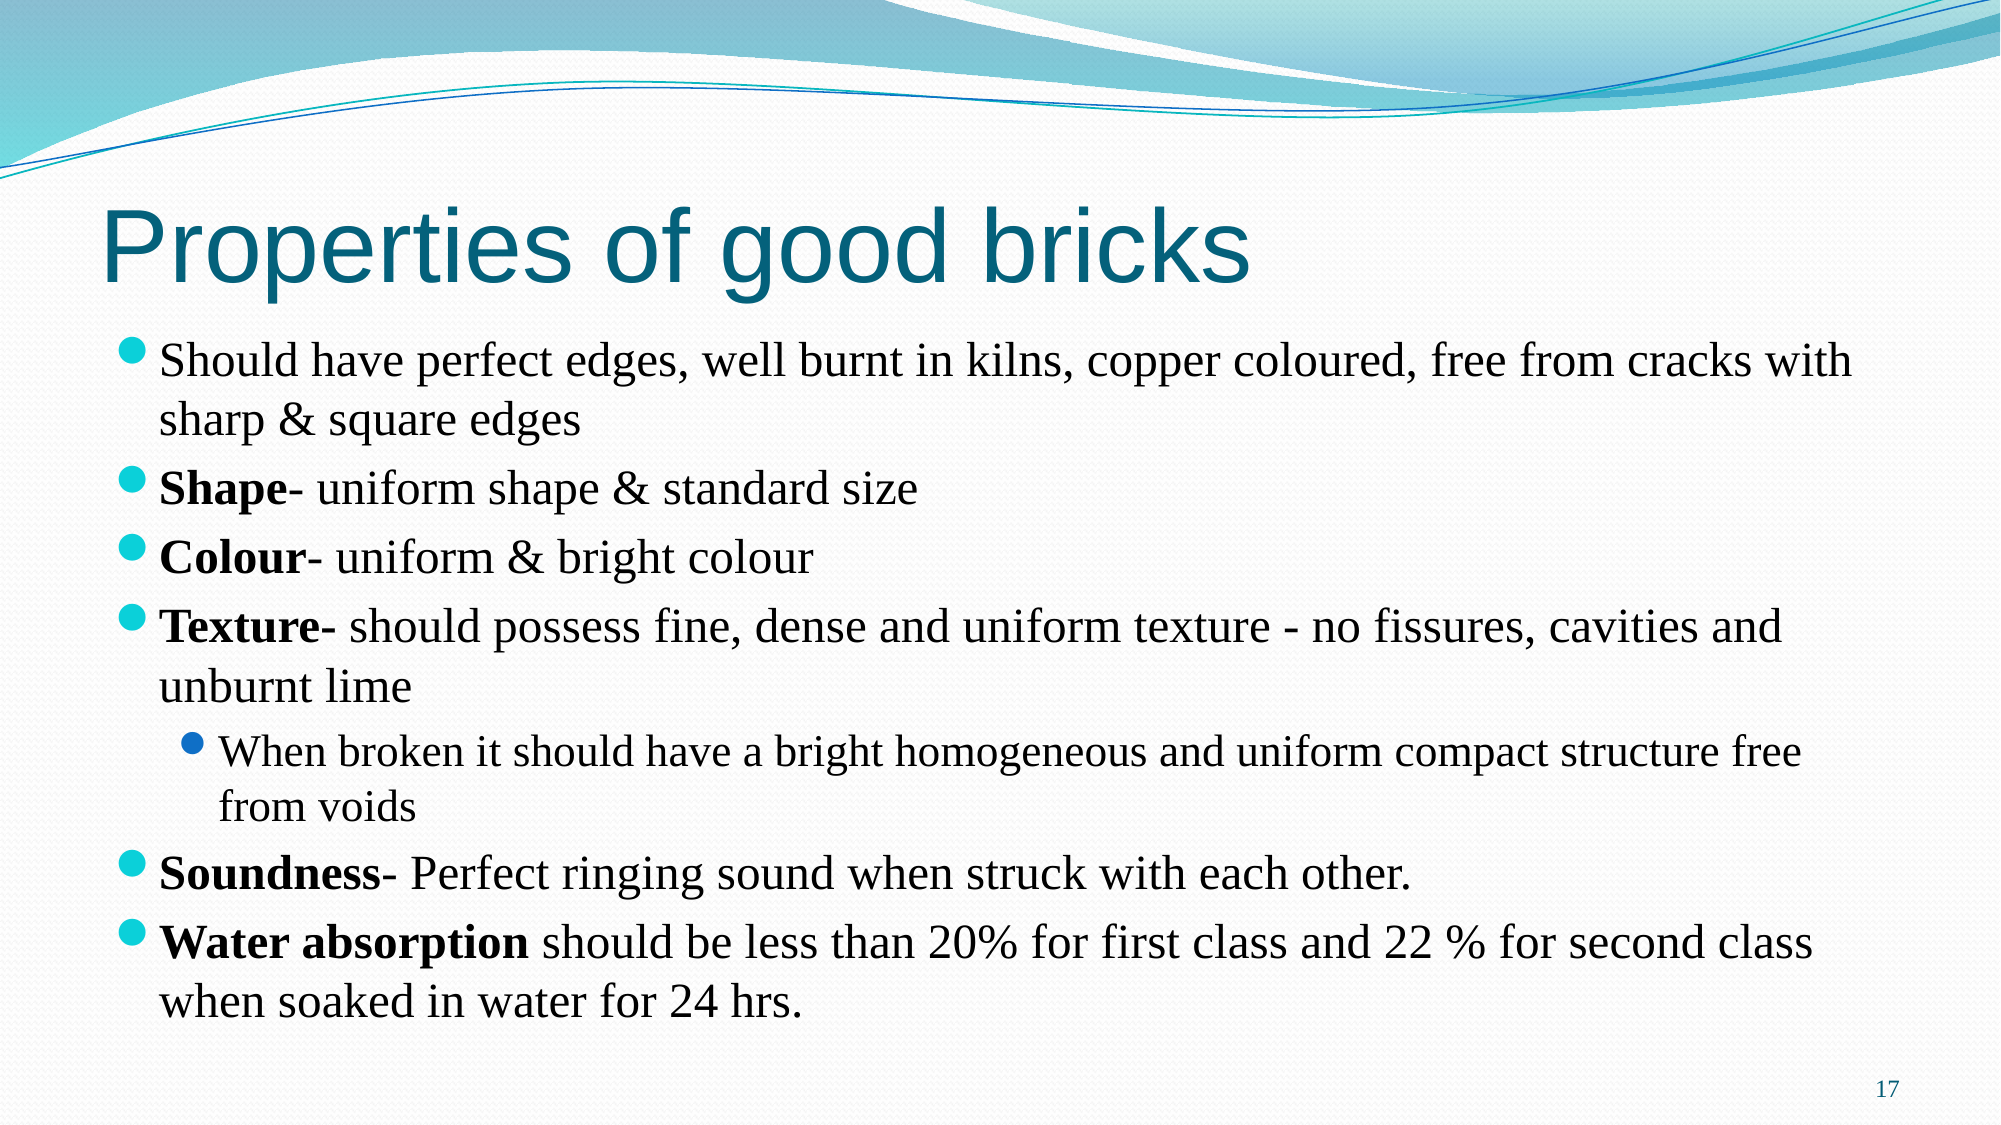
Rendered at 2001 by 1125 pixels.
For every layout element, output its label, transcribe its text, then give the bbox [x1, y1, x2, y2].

list Should have perfect edges, well burnt in kilns, copper coloured, free from cracks with sharp & square edges Shape- uniform shape & standard size Colour- uniform & bright colour Texture- should possess fine, dense and uniform texture - no fissures, cavities and unburnt lime When broken it should have a bright homogeneous and uniform compact structure free from voids Soundness- Perfect ringing sound when struck with each other. Water absorption should be less than 20% for first class and 22 % for second class when soaked in water for 24 hrs. [99, 319, 1900, 1040]
title Properties of good bricks [99, 115, 1900, 303]
slide_number 17 [1733, 1042, 1900, 1103]
